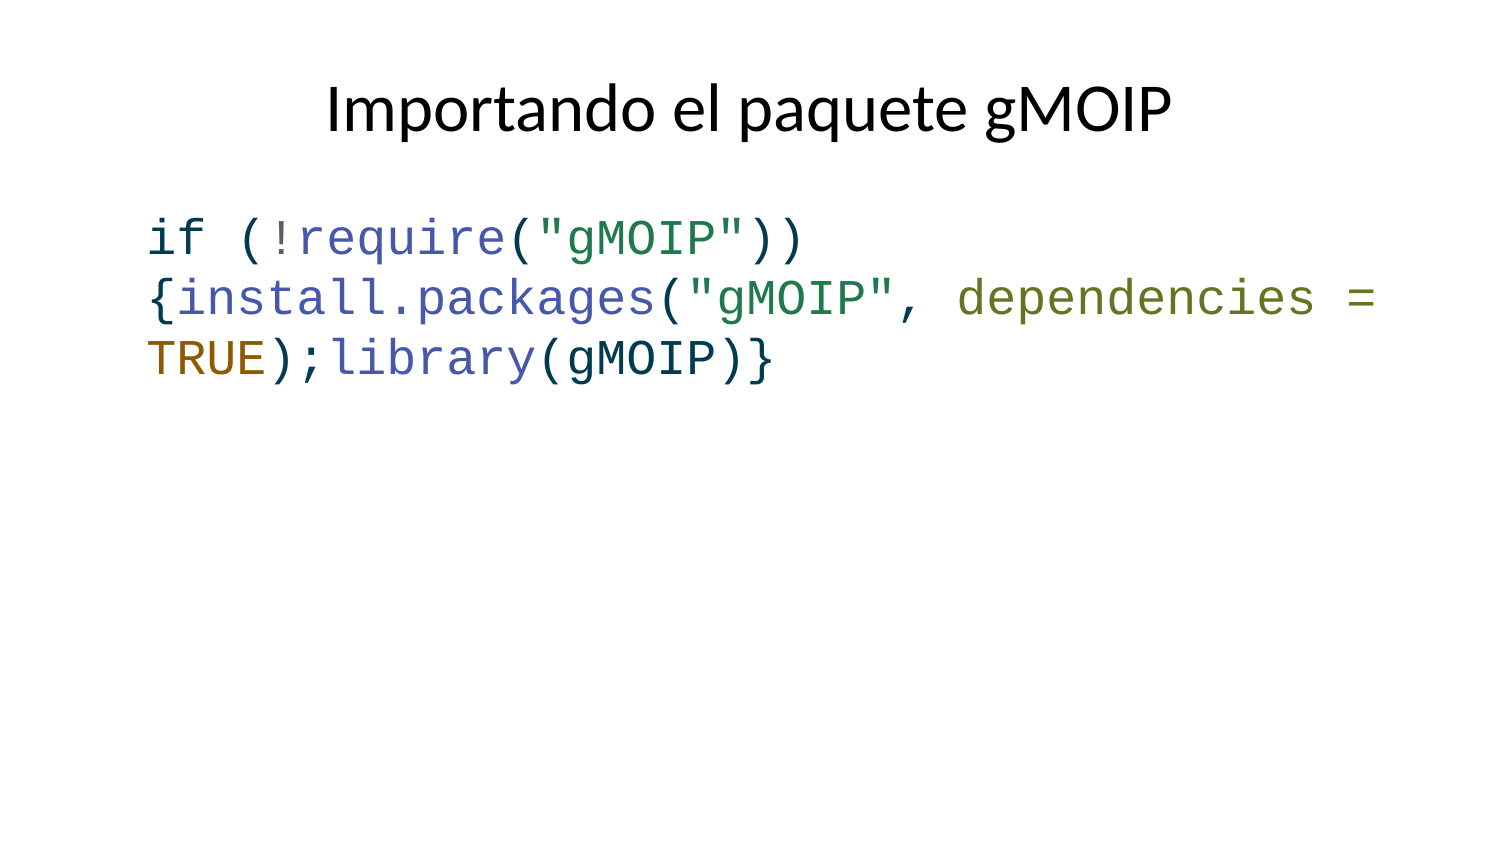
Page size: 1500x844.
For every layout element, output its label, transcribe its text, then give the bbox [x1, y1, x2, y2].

list if (!require("gMOIP")) {install.packages("gMOIP", dependencies = TRUE);library(gMOIP)} [75, 196, 1425, 754]
title Importando el paquete gMOIP [75, 33, 1425, 175]
